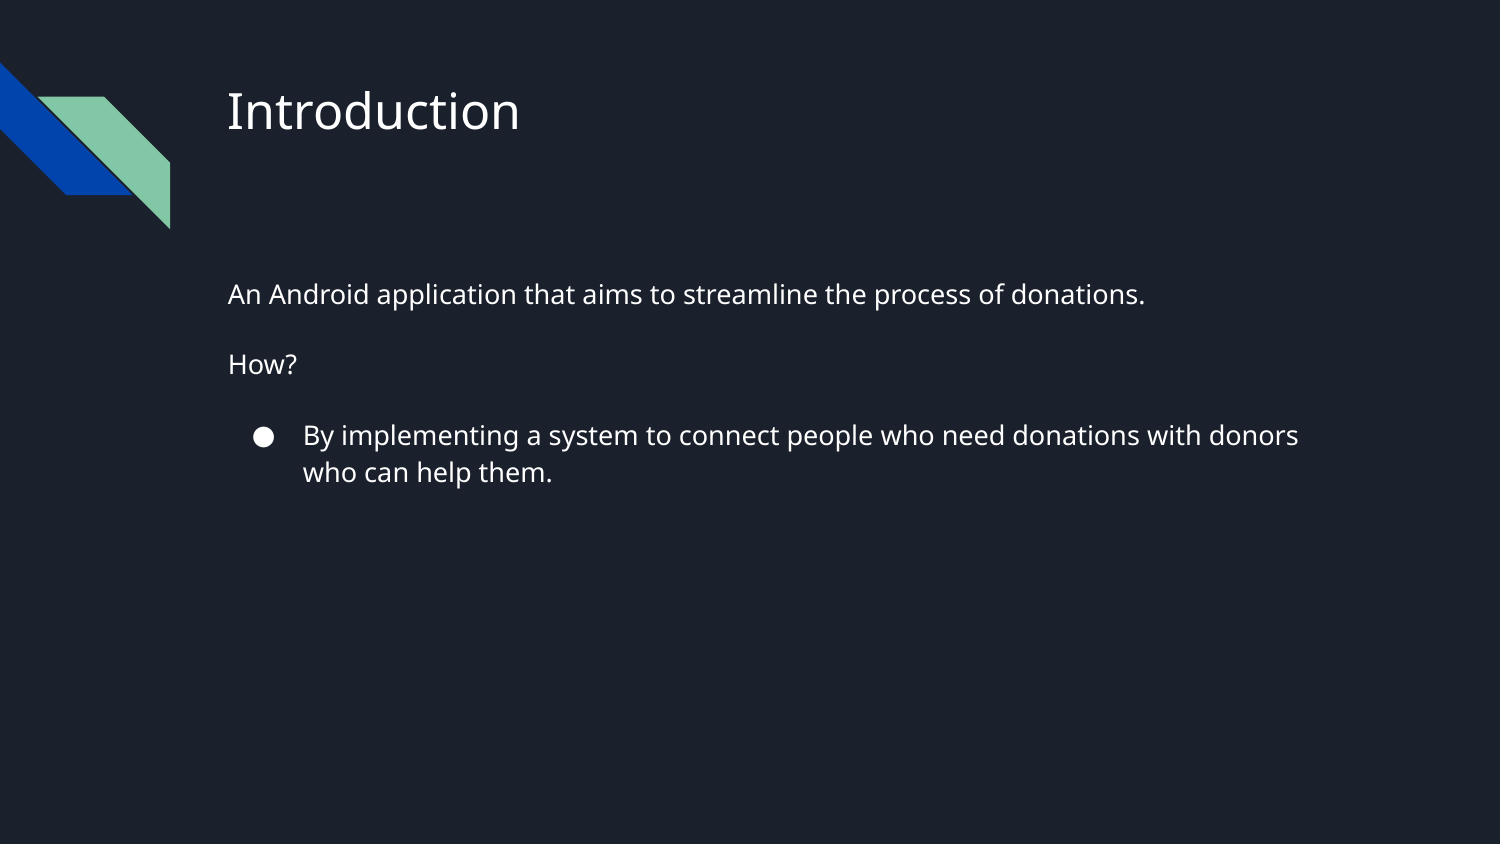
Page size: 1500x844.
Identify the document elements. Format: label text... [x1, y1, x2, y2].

list An Android application that aims to streamline the process of donations. How? By implementing a system to connect people who need donations with donors who can help them. [212, 257, 1368, 735]
title Introduction [212, 64, 1368, 215]
